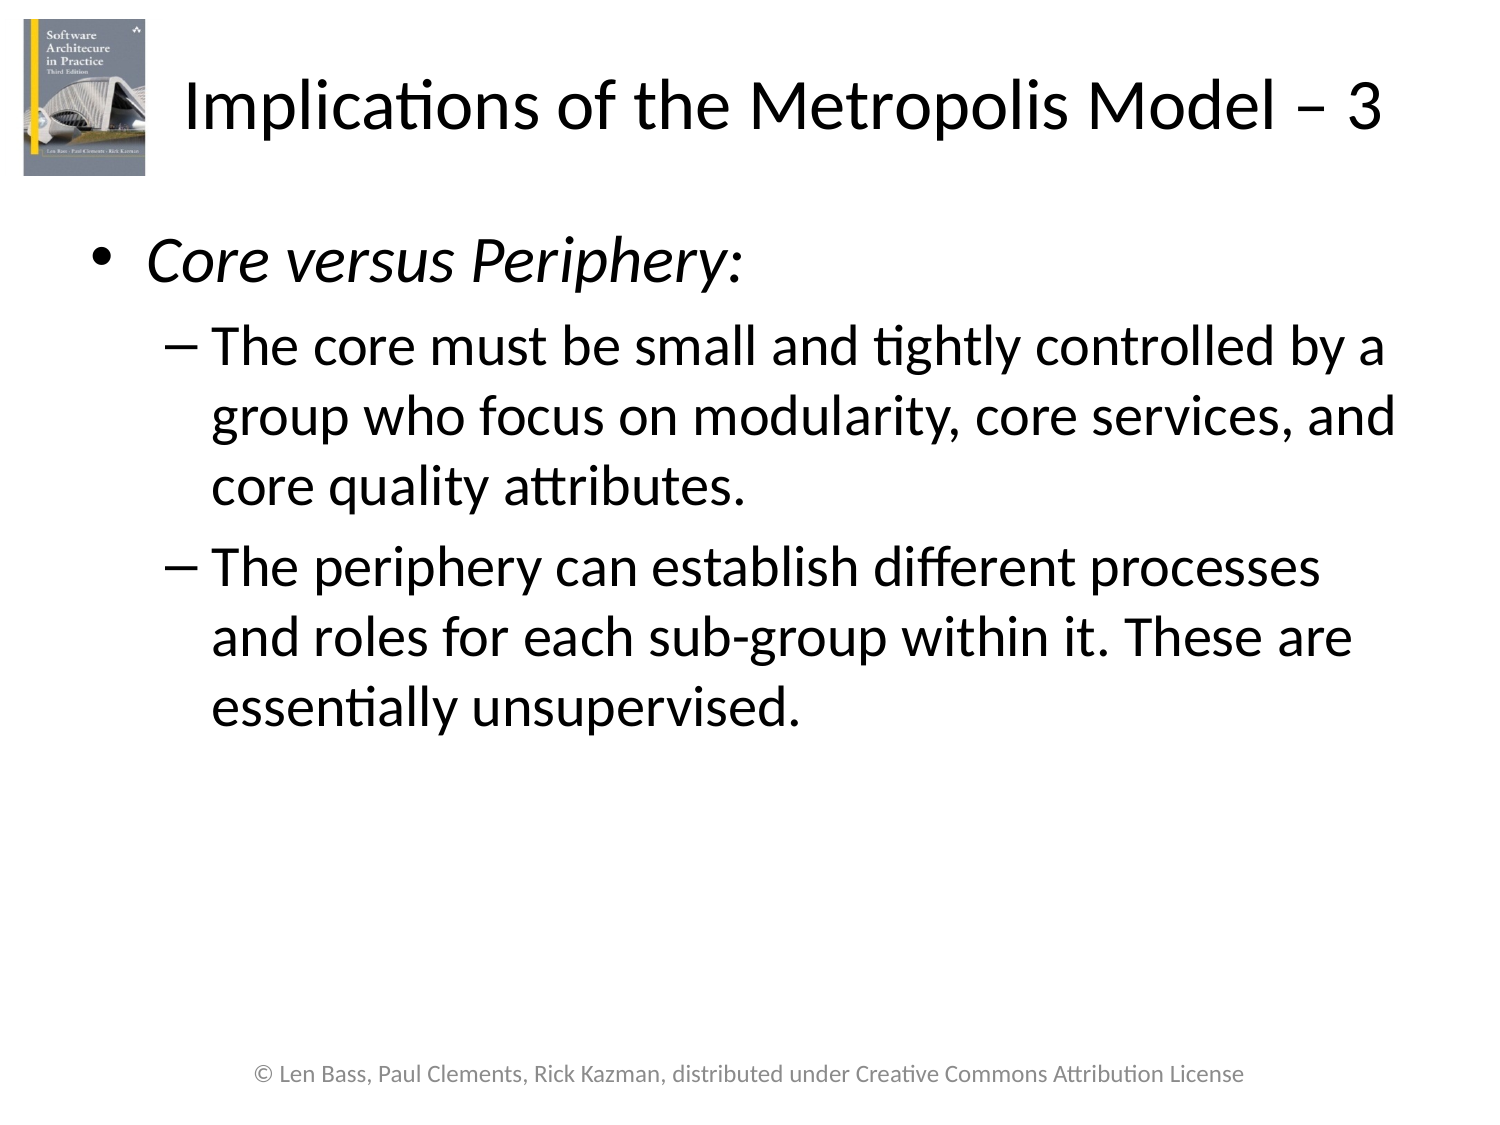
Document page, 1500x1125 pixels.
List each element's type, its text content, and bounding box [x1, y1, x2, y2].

footer © Len Bass, Paul Clements, Rick Kazman, distributed under Creative Commons Attribution License [230, 1042, 1270, 1103]
list Core versus Periphery: The core must be small and tightly controlled by a group who focus on modularity, core services, and core quality attributes. The periphery can establish different processes and roles for each sub-group within it. These are essentially unsupervised. [75, 208, 1425, 1005]
picture [5, 19, 163, 176]
title Implications of the Metropolis Model – 3 [159, 45, 1425, 173]
